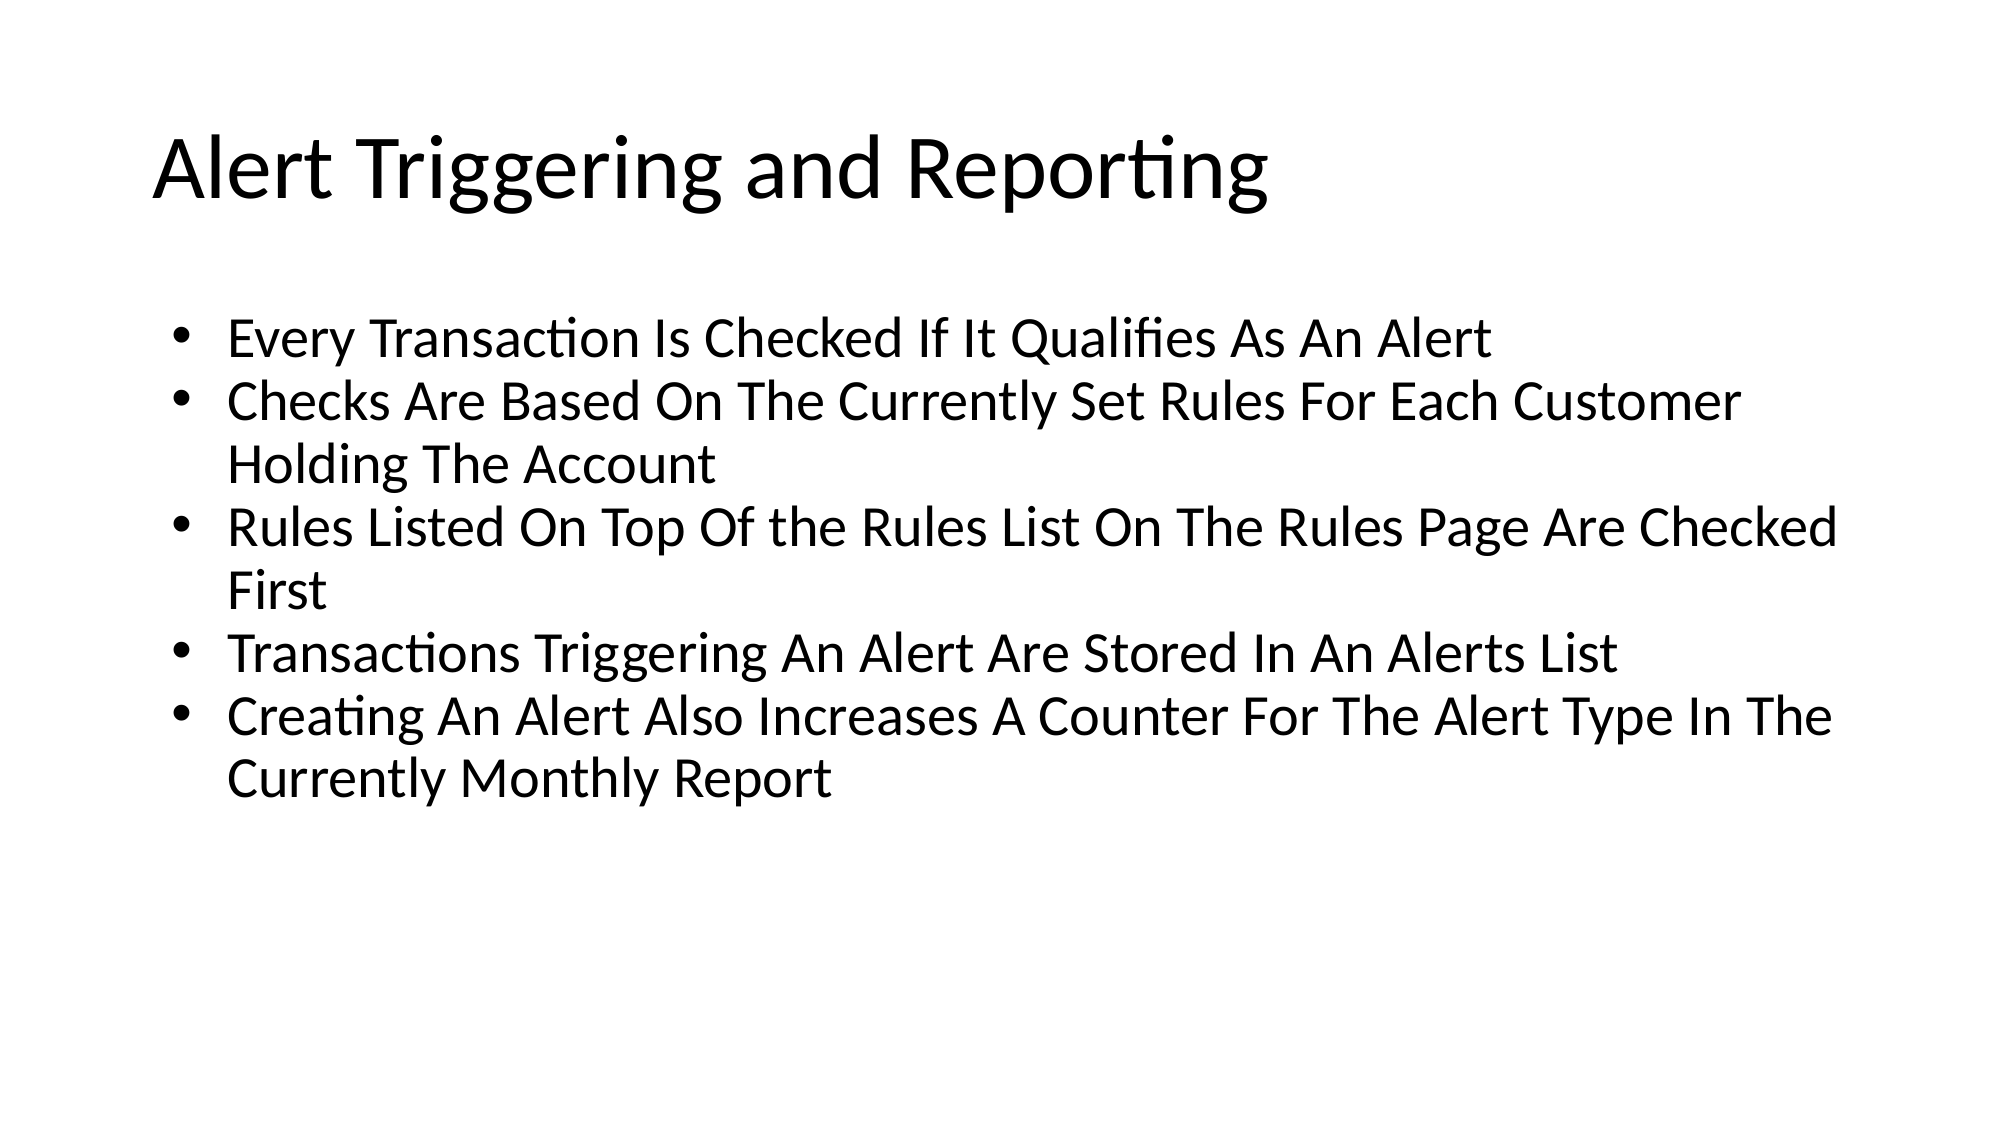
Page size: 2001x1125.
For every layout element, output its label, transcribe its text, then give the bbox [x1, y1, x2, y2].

title Alert Triggering and Reporting [137, 59, 1863, 278]
list Every Transaction Is Checked If It Qualifies As An Alert Checks Are Based On The Currently Set Rules For Each Customer Holding The Account Rules Listed On Top Of the Rules List On The Rules Page Are Checked First Transactions Triggering An Alert Are Stored In An Alerts List Creating An Alert Also Increases A Counter For The Alert Type In The Currently Monthly Report [137, 299, 1863, 1014]
